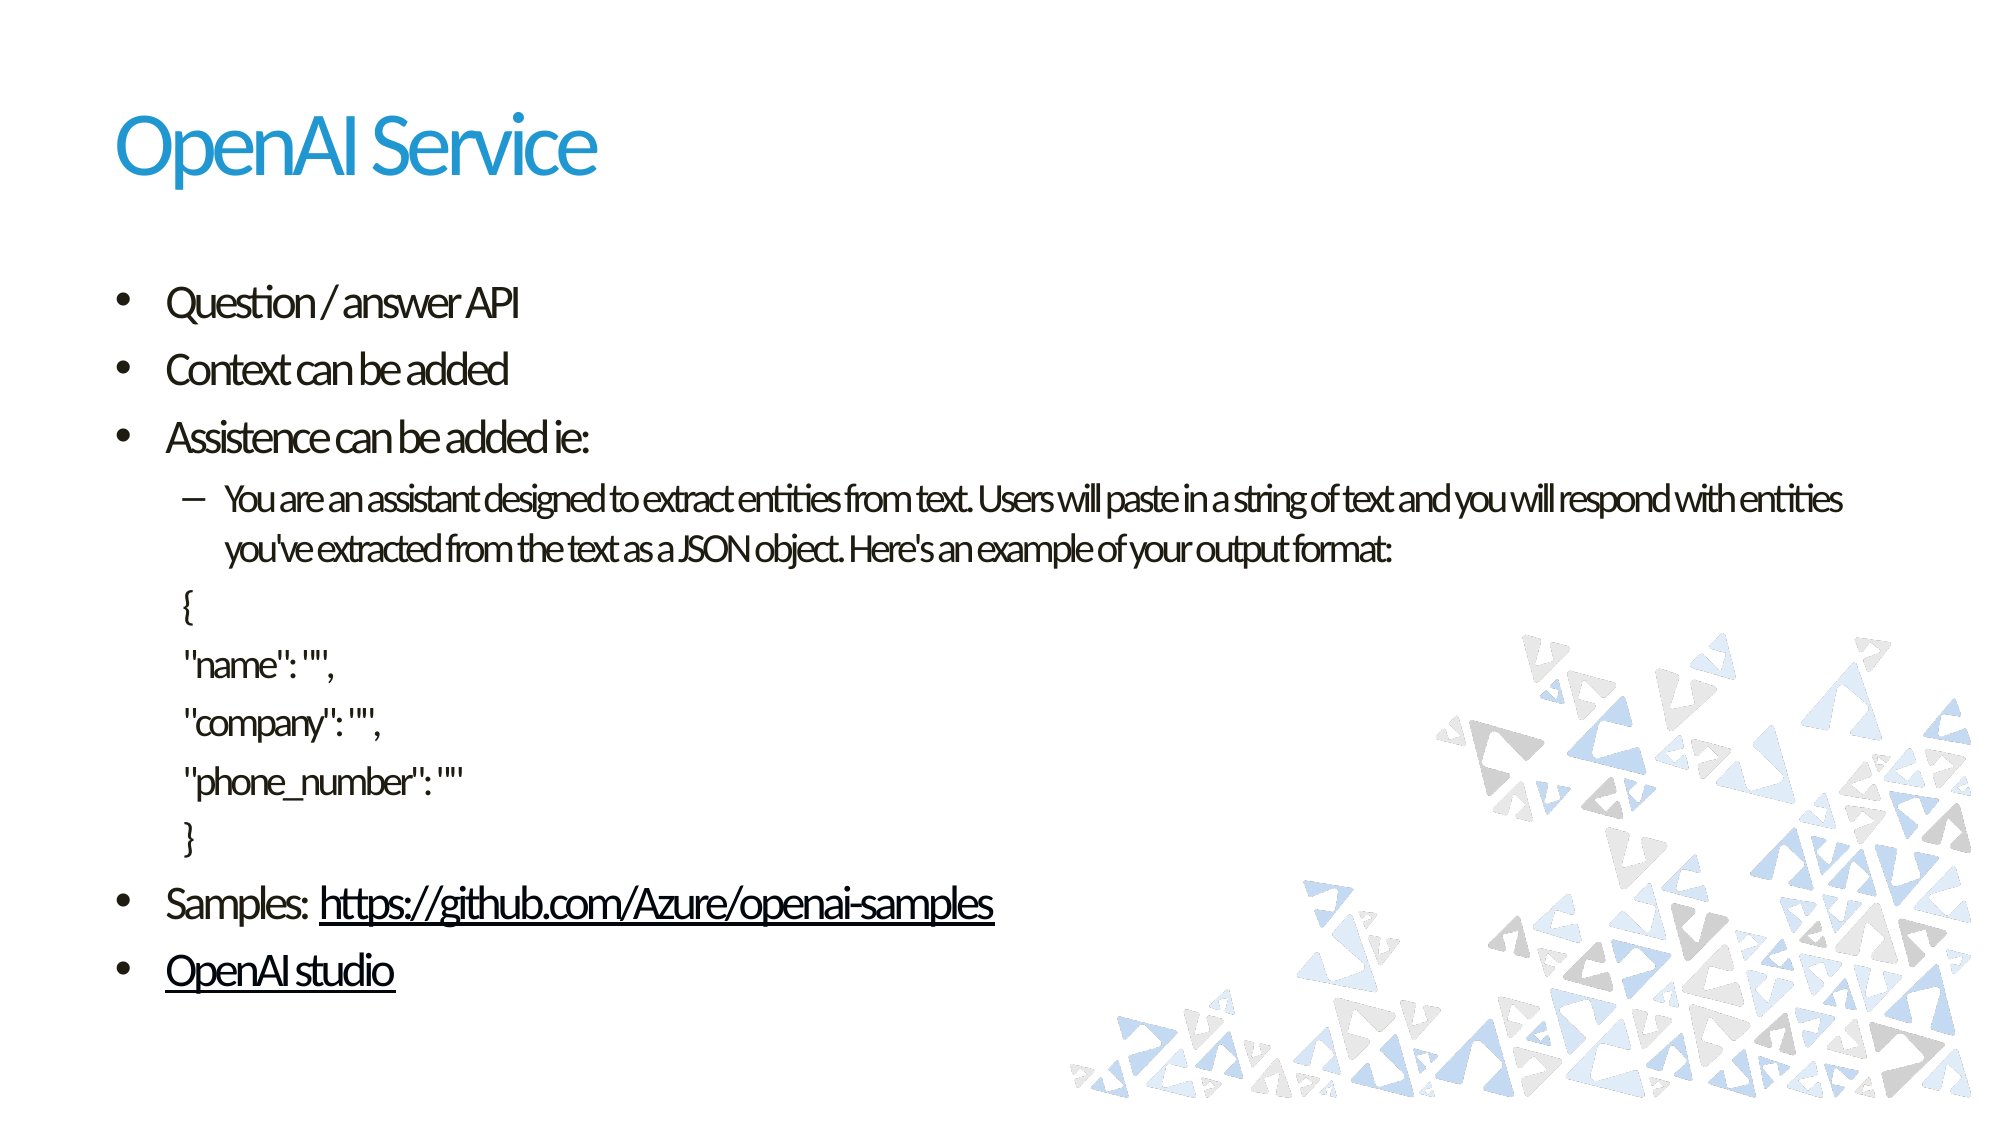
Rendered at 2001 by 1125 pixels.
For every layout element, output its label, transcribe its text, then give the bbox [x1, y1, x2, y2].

list Question / answer API Context can be added Assistence can be added ie: You are an assistant designed to extract entities from text. Users will paste in a string of text and you will respond with entities you've extracted from the text as a JSON object. Here's an example of your output format: { "name": "", "company": "", "phone_number": "" } Samples: https://github.com/Azure/openai-samples OpenAI studio [99, 262, 1900, 1005]
picture [1070, 633, 1971, 1098]
title OpenAI Service [99, 45, 1900, 233]
